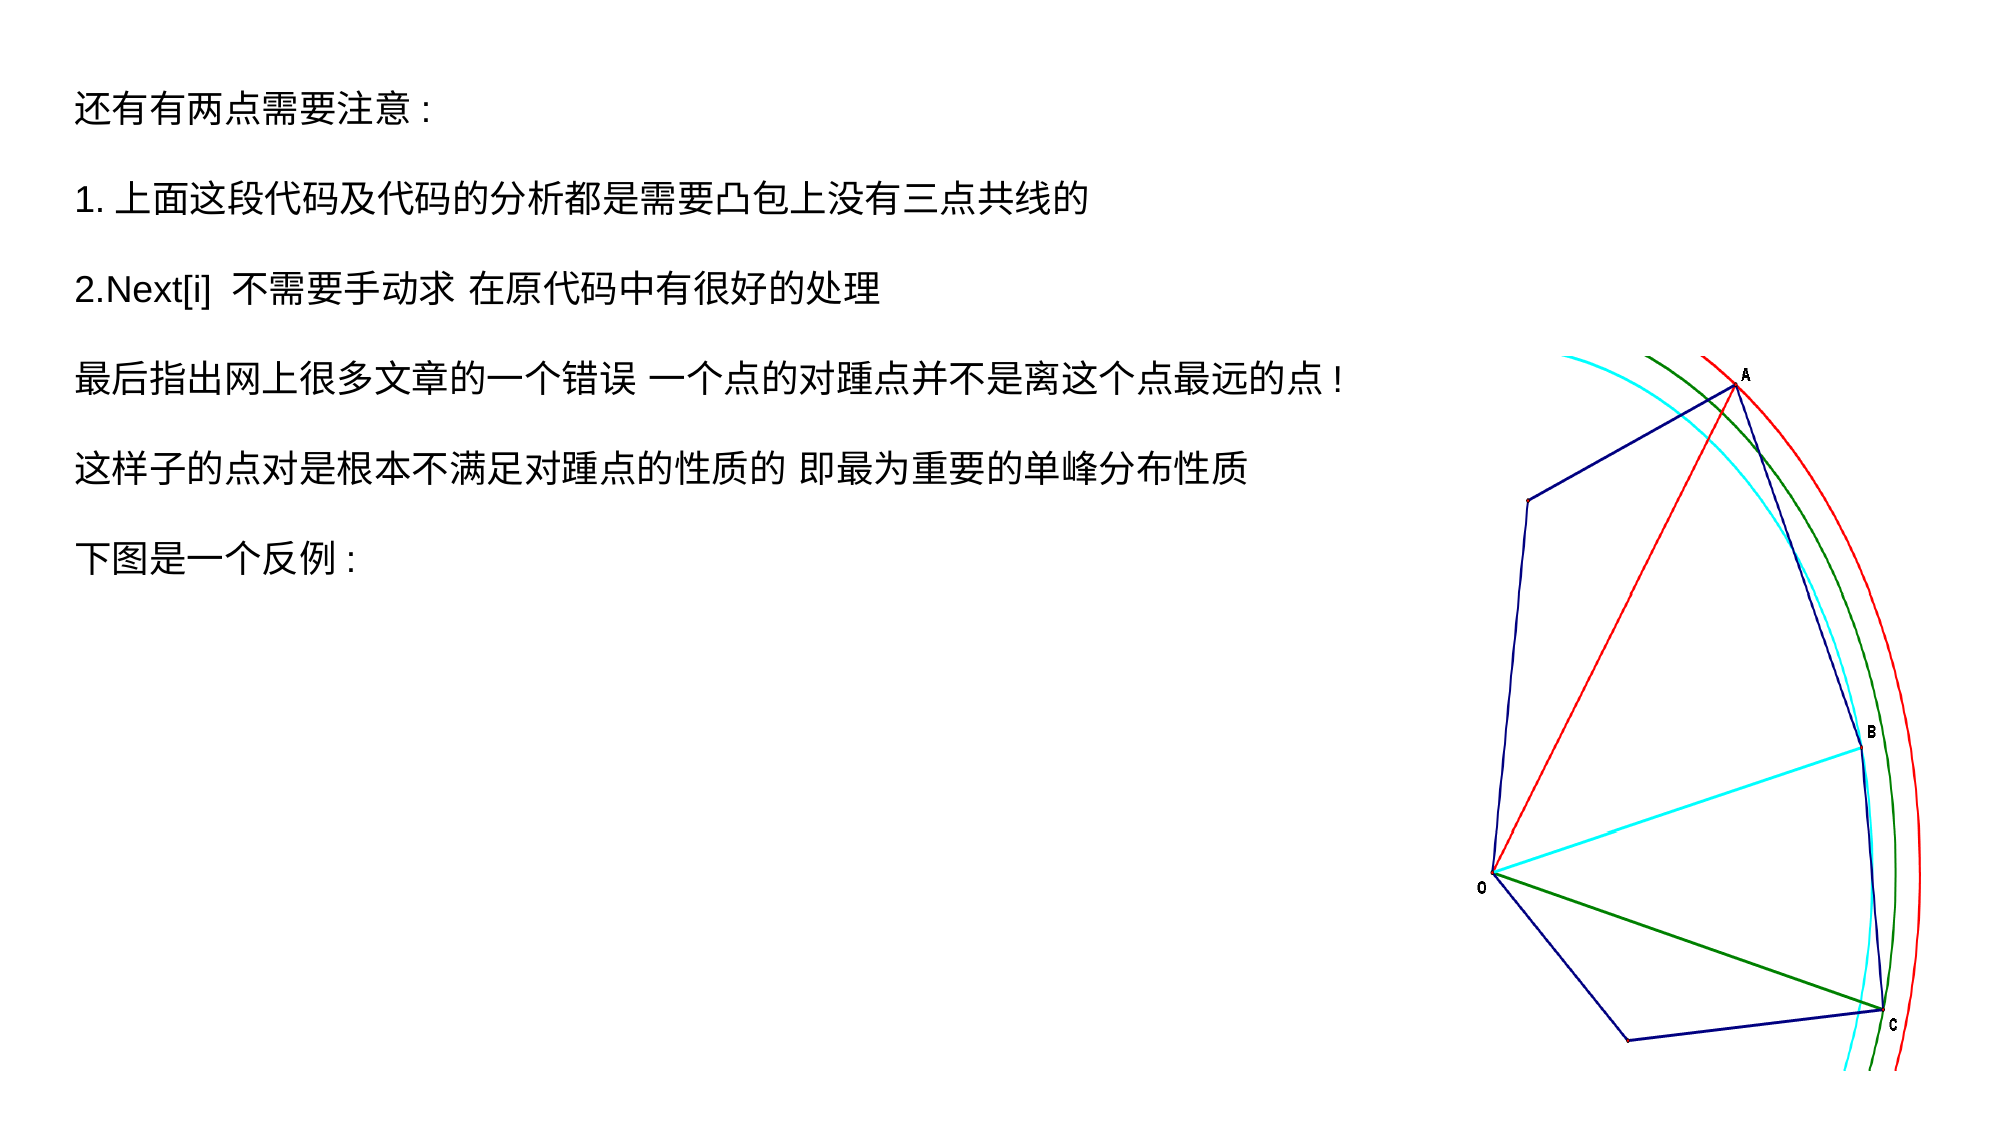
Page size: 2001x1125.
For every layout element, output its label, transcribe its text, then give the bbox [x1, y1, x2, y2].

text_box 还有有两点需要注意: 1.上面这段代码及代码的分析都是需要凸包上没有三点共线的 2.Next[i] 不需要手动求 在原代码中有很好的处理 最后指出网上很多文章的一个错误 一个点的对踵点并不是离这个点最远的点! 这样子的点对是根本不满足对踵点的性质的 即最为重要的单峰分布性质 下图是一个反例: [59, 77, 1972, 588]
picture [1470, 356, 1931, 1071]
